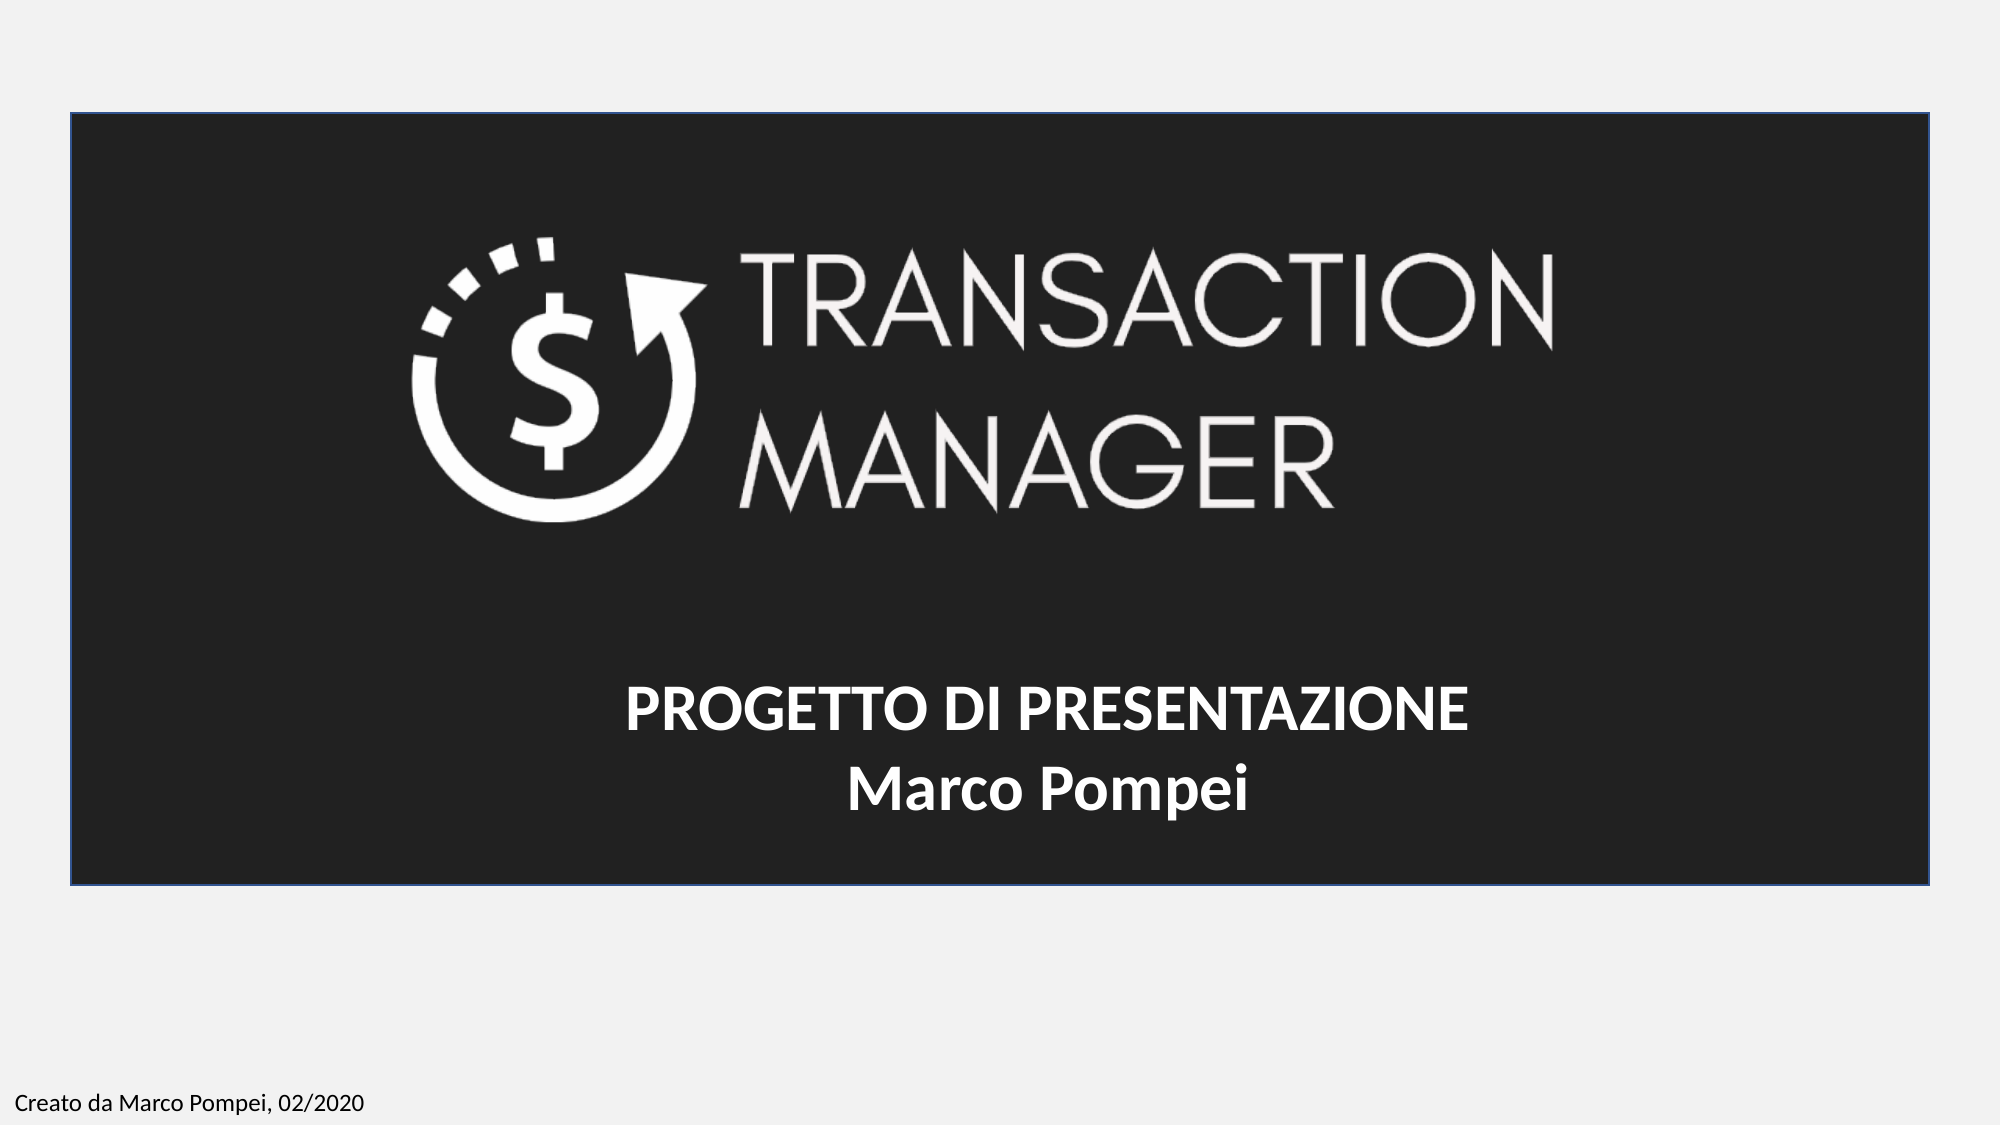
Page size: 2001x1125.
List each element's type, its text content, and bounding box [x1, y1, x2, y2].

text_box [70, 112, 1930, 886]
picture [388, 223, 1639, 537]
text_box PROGETTO DI PRESENTAZIONE Marco Pompei [388, 656, 1709, 832]
text_box Creato da Marco Pompei, 02/2020 [0, 1079, 735, 1125]
